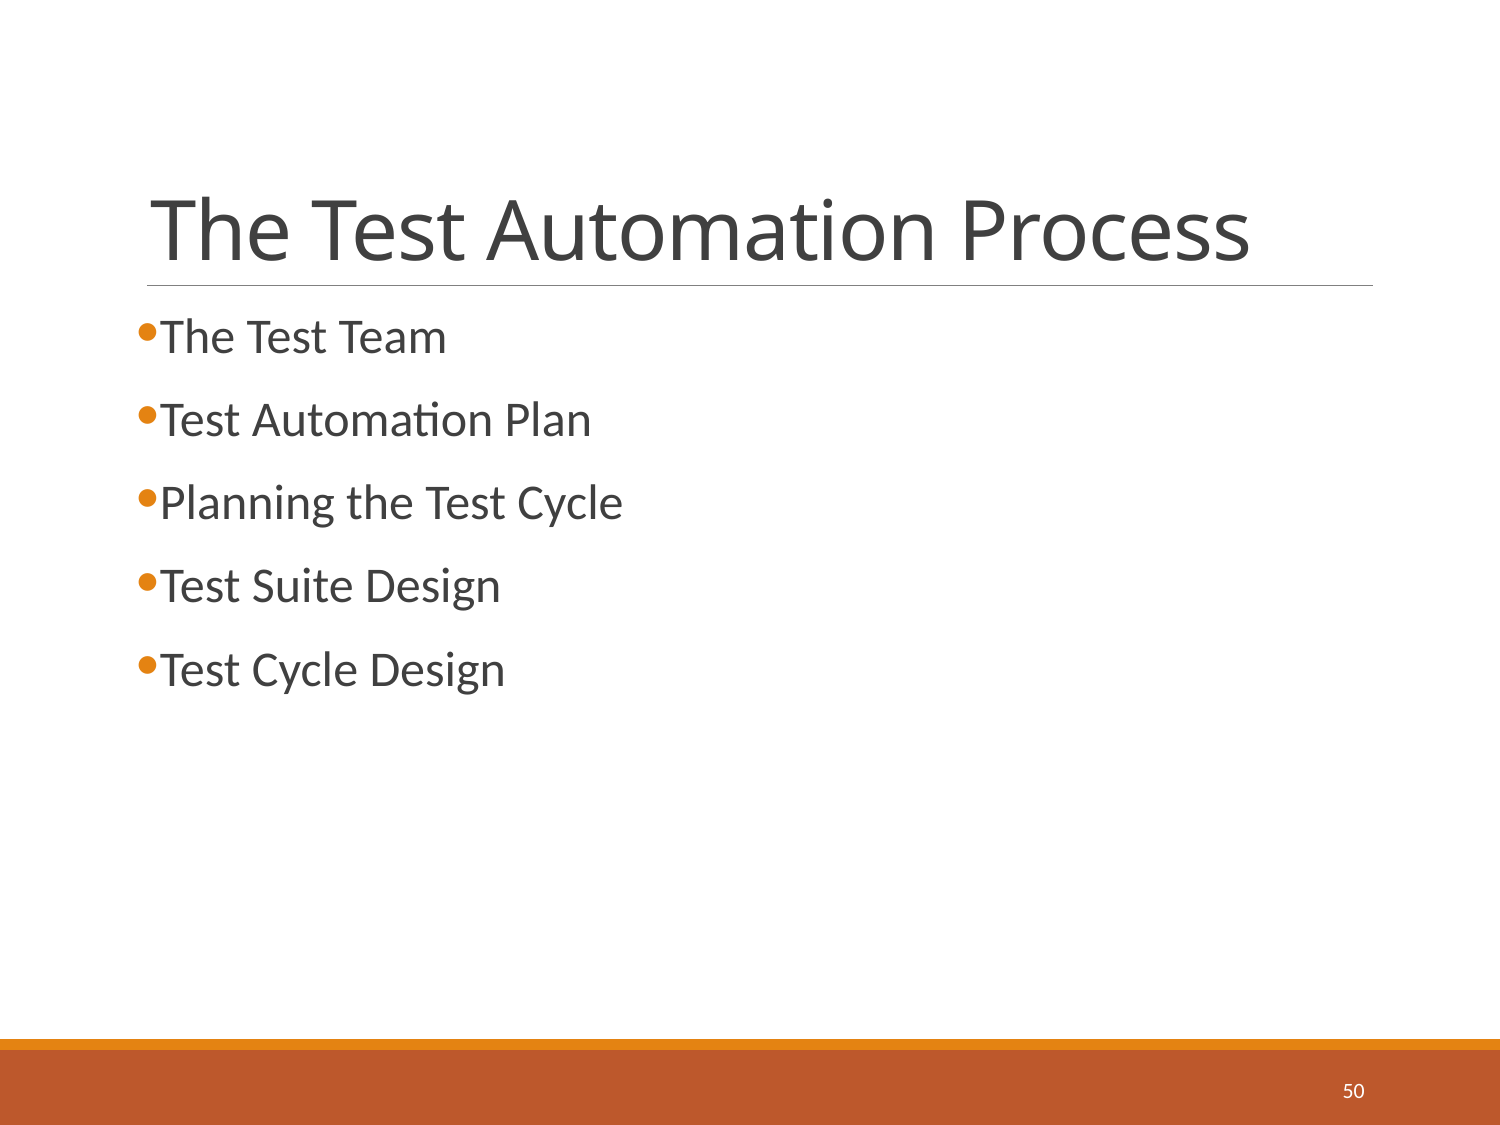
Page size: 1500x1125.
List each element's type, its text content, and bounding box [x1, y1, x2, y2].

list The Test Team Test Automation Plan Planning the Test Cycle Test Suite Design Test Cycle Design [135, 302, 1373, 963]
slide_number 50 [1218, 1059, 1380, 1120]
title The Test Automation Process [135, 47, 1373, 285]
